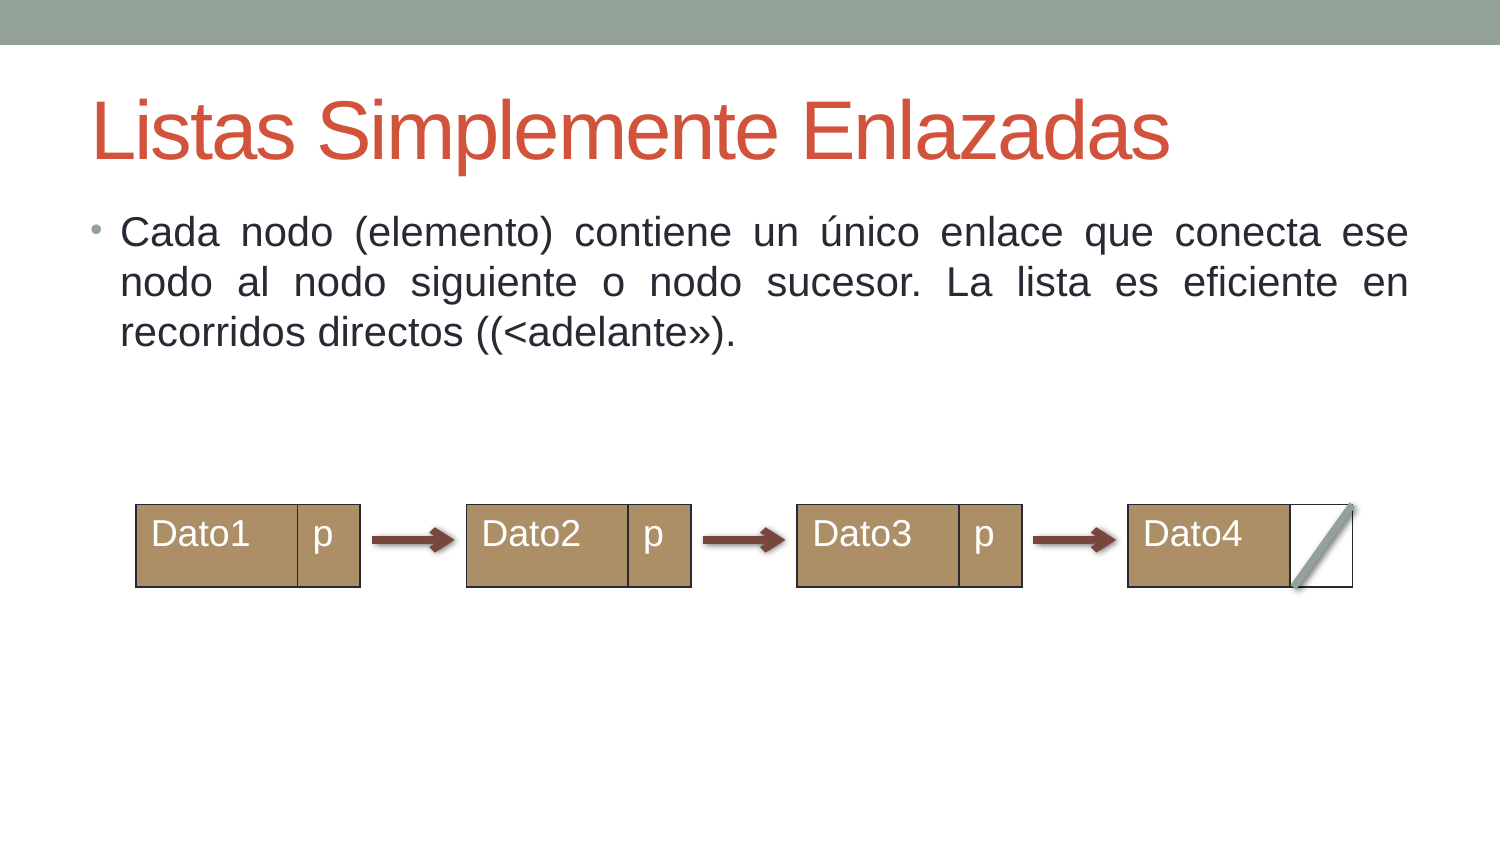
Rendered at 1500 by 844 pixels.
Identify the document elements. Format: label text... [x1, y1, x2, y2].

table_header Dato1 [137, 505, 297, 586]
table_header Dato4 [1129, 505, 1289, 586]
list Cada nodo (elemento) contiene un único enlace que conecta ese nodo al nodo siguiente o nodo sucesor. La lista es eficiente en recorridos directos ((<adelante»). [75, 196, 1425, 797]
table_header p [629, 505, 690, 586]
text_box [1293, 504, 1353, 588]
table_header p [960, 505, 1021, 586]
table_header p [298, 505, 359, 586]
title Listas Simplemente Enlazadas [75, 65, 1425, 188]
table_header Dato2 [467, 505, 627, 586]
table_header Dato3 [798, 505, 958, 586]
